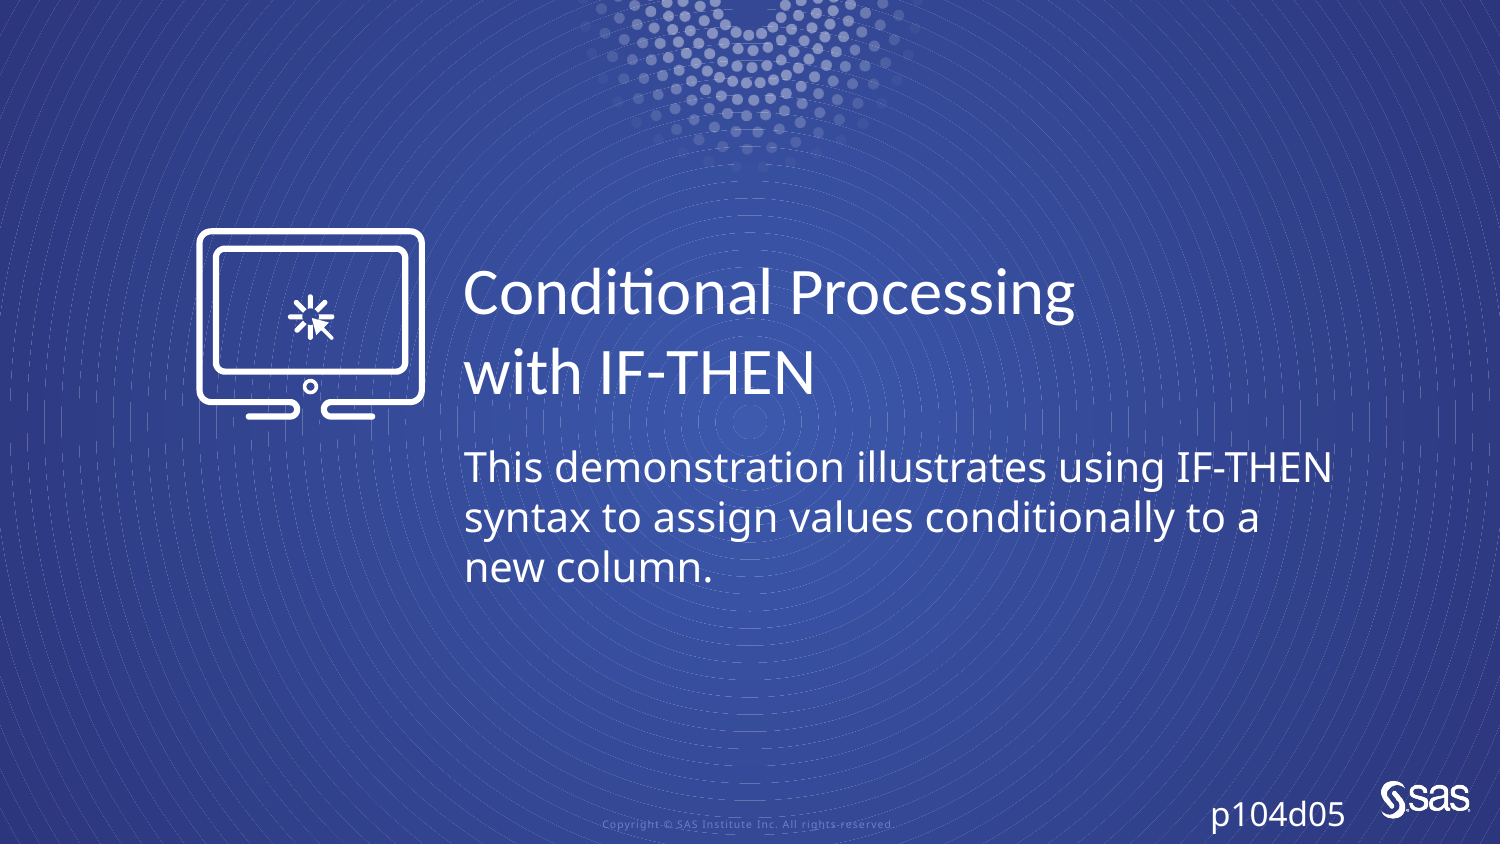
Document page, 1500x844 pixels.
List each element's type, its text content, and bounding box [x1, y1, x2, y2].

picture [576, 0, 924, 181]
title Conditional Processing with IF-THEN [463, 247, 1163, 344]
text_box p104d05 [1195, 785, 1361, 841]
text_box [196, 228, 425, 420]
picture [1379, 778, 1472, 821]
list This demonstration illustrates using IF-THEN syntax to assign values conditionally to a new column. [463, 441, 1347, 515]
